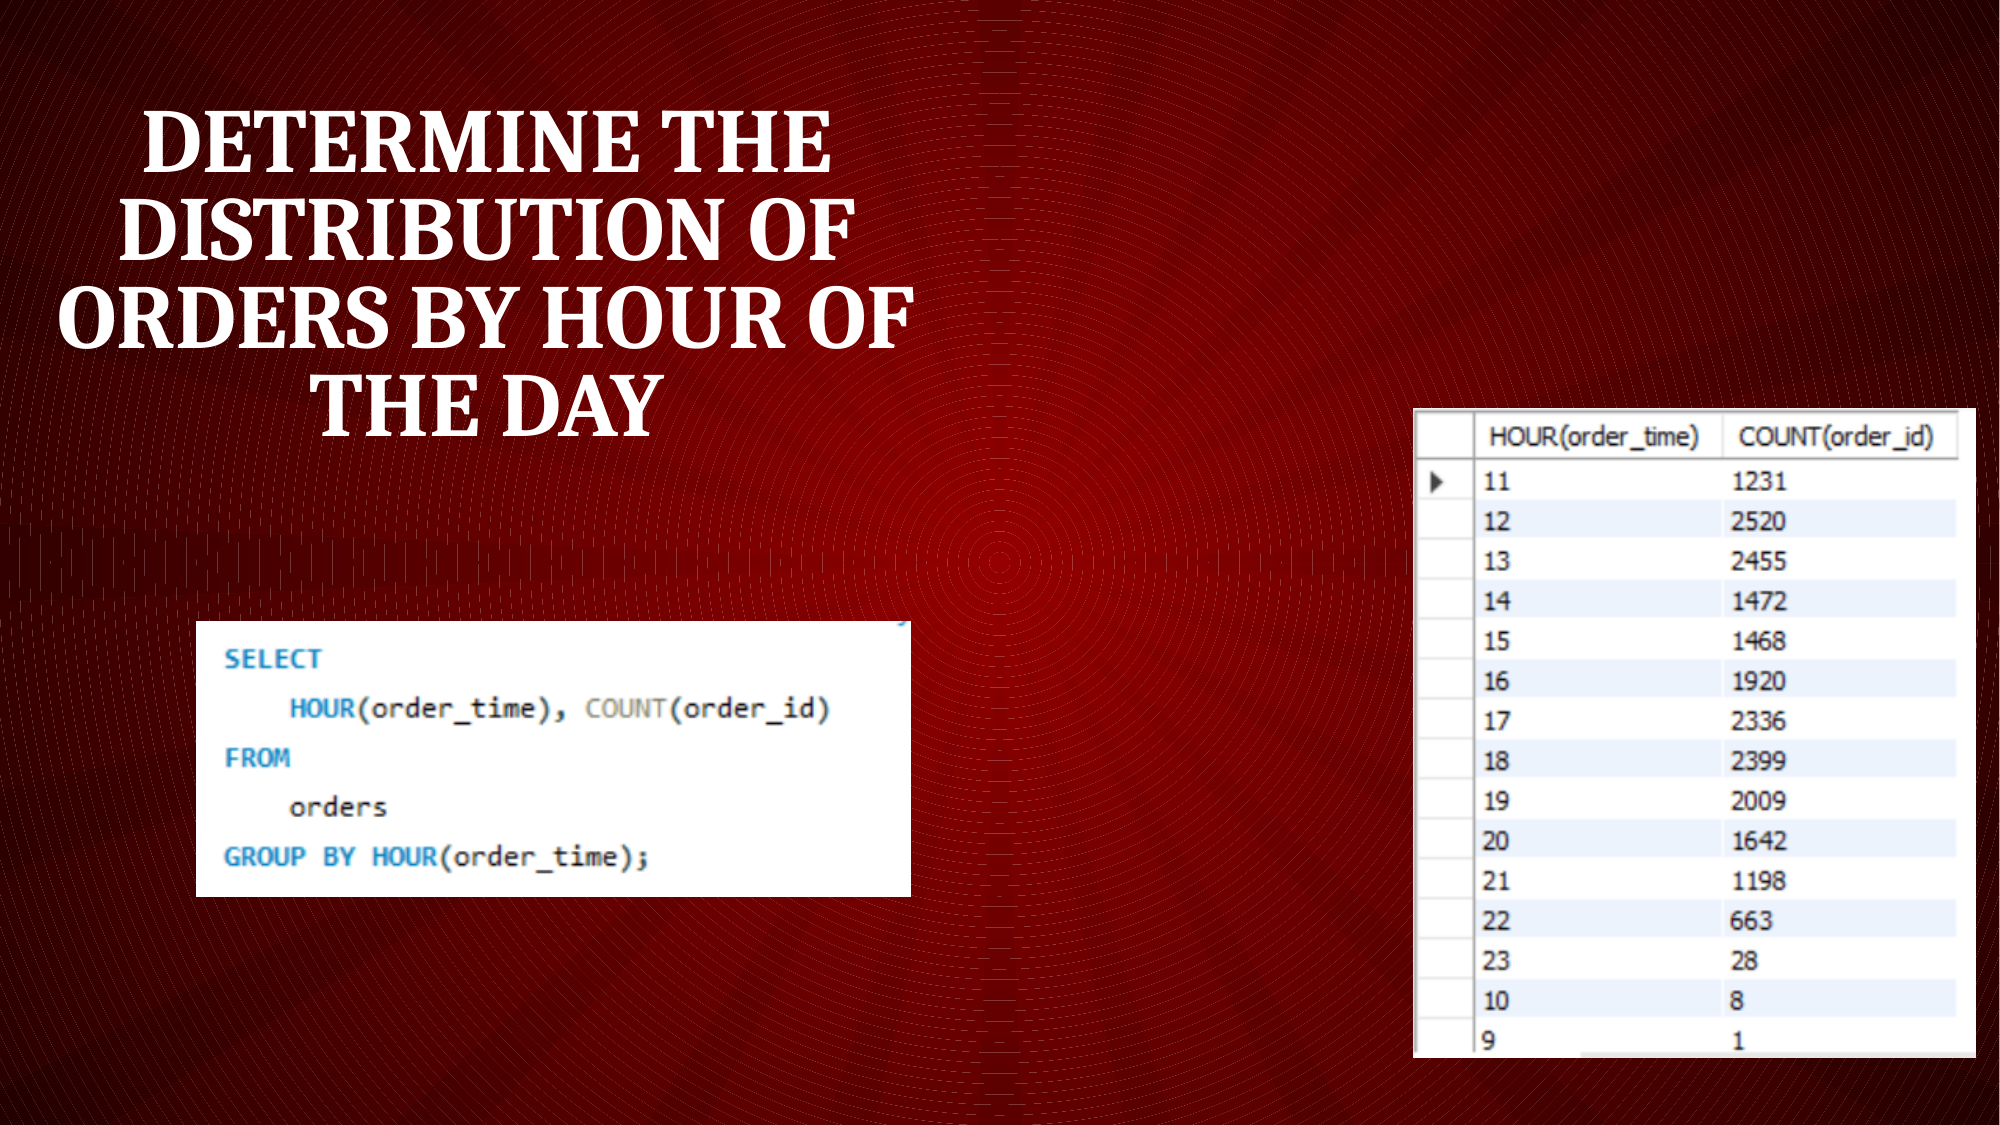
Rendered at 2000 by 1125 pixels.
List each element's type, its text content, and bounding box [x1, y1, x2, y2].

picture [195, 621, 912, 898]
title Determine the distribution of orders by hour of the day [0, 137, 1015, 465]
picture [1412, 408, 1977, 1058]
